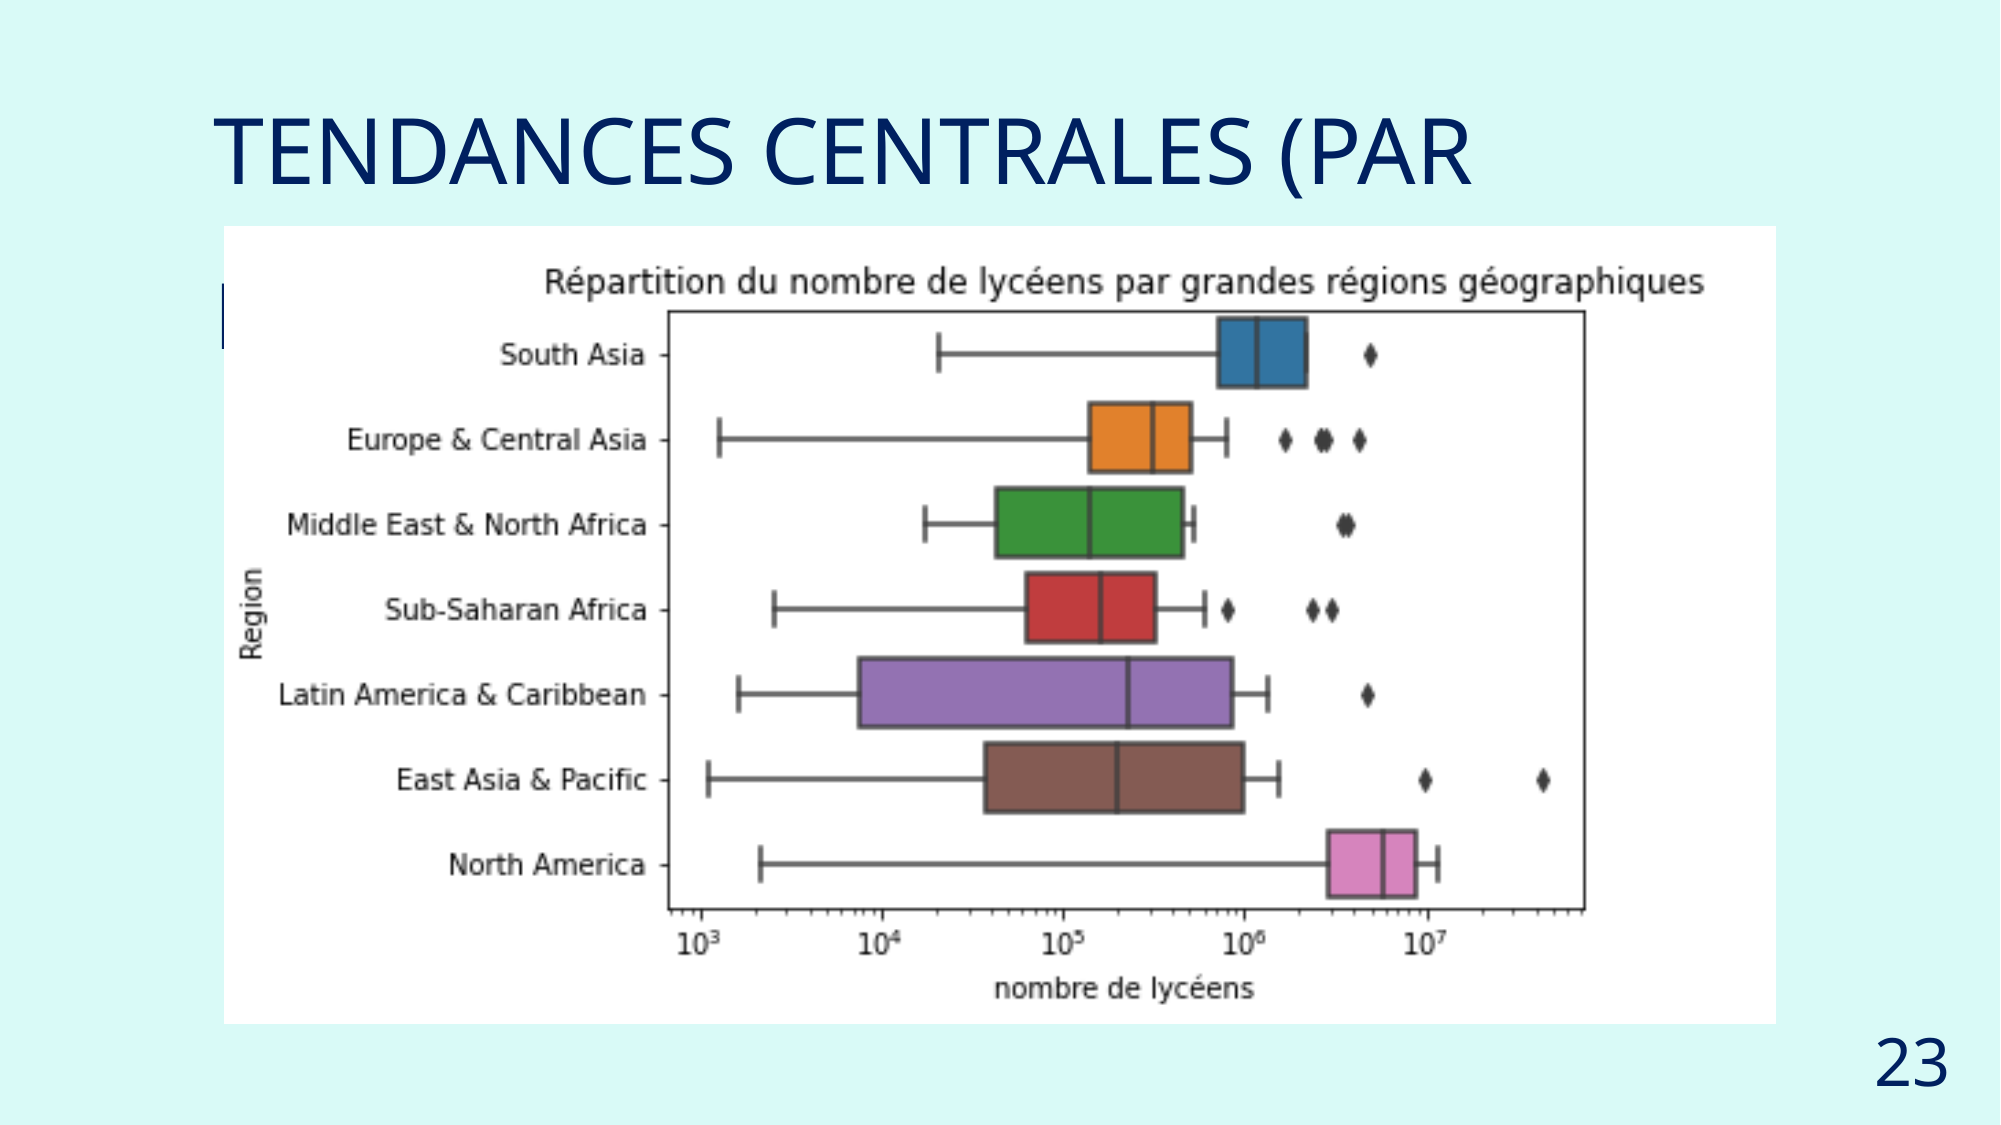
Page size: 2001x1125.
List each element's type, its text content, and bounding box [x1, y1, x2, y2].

picture [224, 226, 1776, 1024]
text_box 23 [1832, 1023, 1966, 1107]
title tendances centrales (par région) : [198, 30, 1802, 205]
